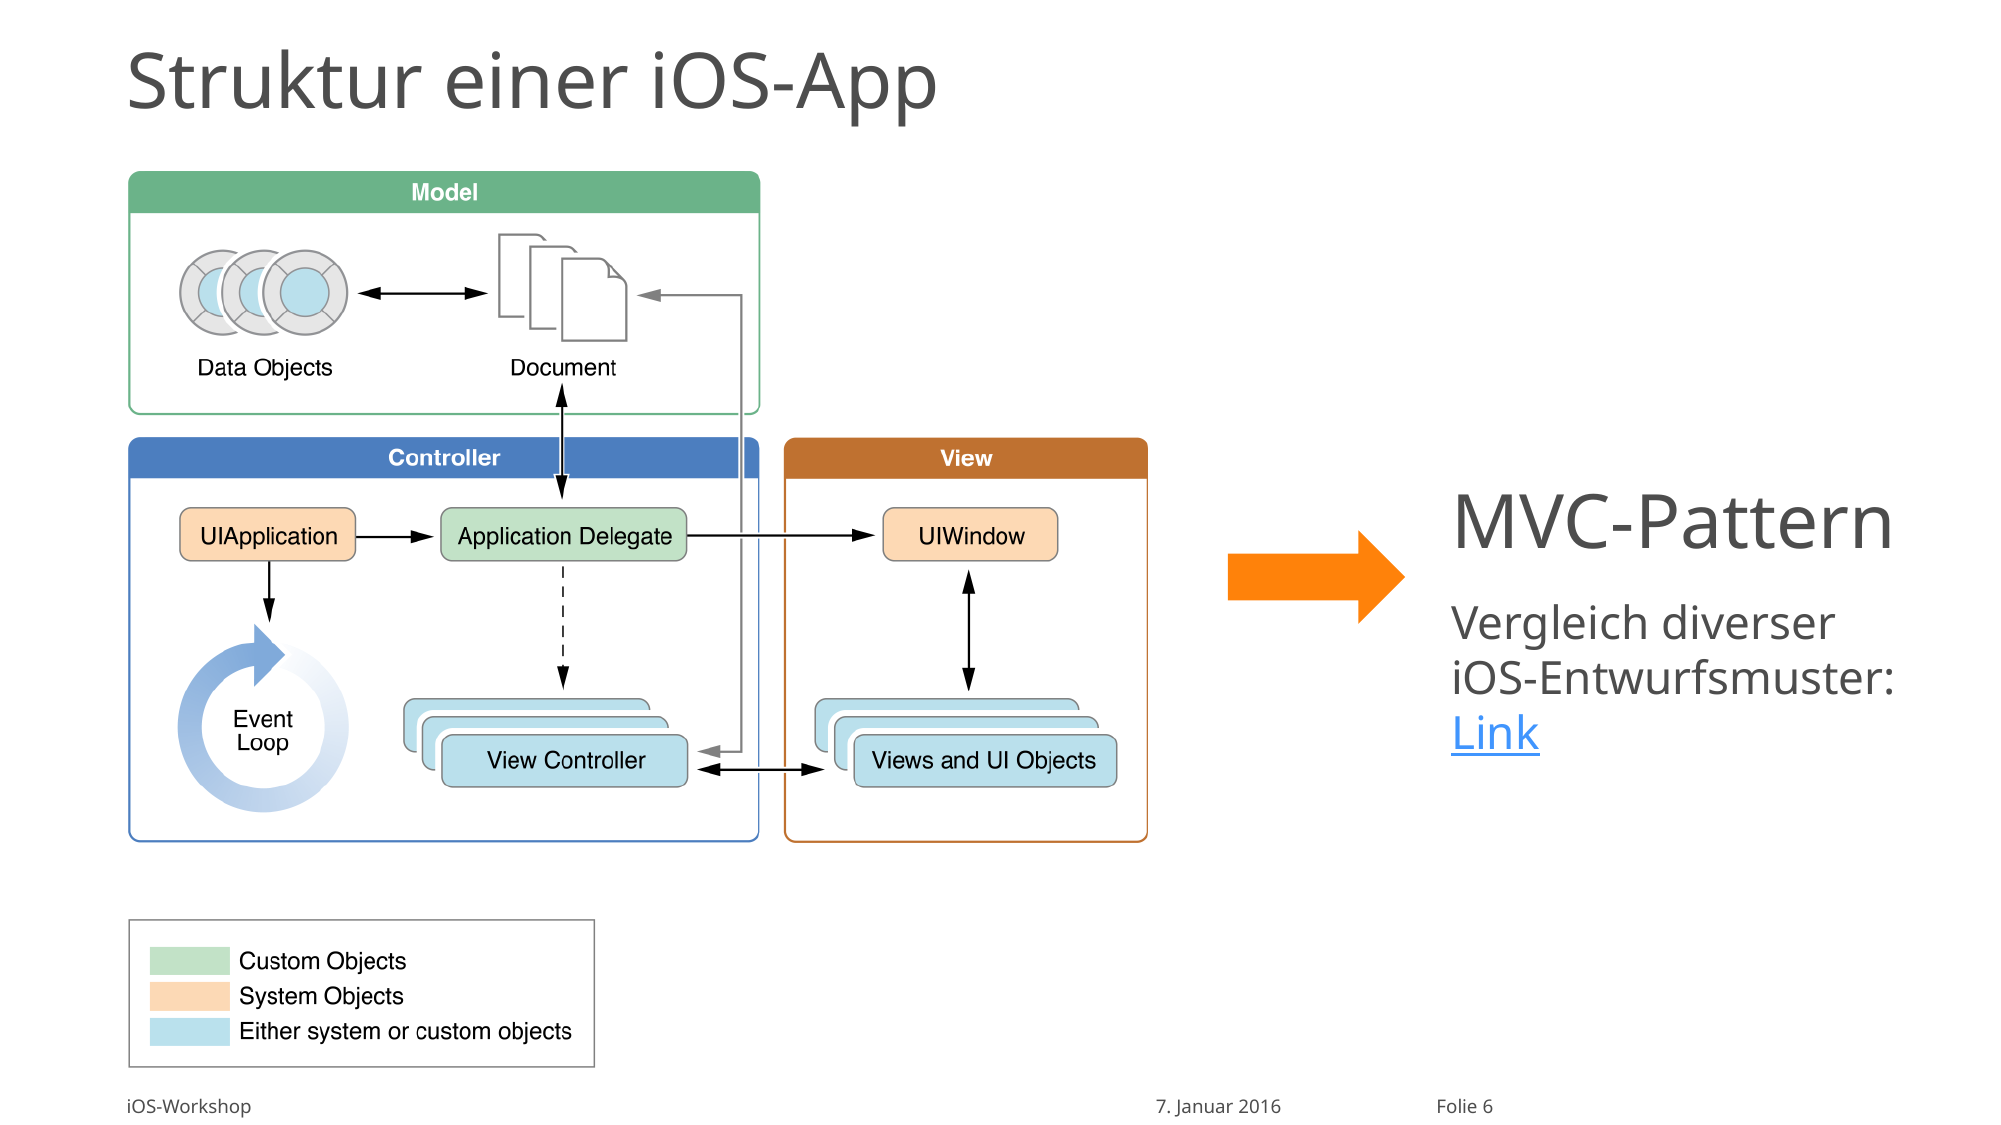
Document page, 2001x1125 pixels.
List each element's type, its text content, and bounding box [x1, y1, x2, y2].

picture [126, 171, 1148, 1070]
text_box MVC-Pattern [1436, 465, 1804, 562]
footer iOS-Workshop [126, 1094, 1125, 1120]
slide_number Folie 6 [1436, 1094, 1686, 1120]
text_box Vergleich diverser iOS-Entwurfsmuster: Link [1436, 586, 1922, 693]
title Struktur einer iOS-App [126, 36, 1967, 154]
text_box [1225, 528, 1408, 626]
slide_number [1155, 1094, 1406, 1120]
